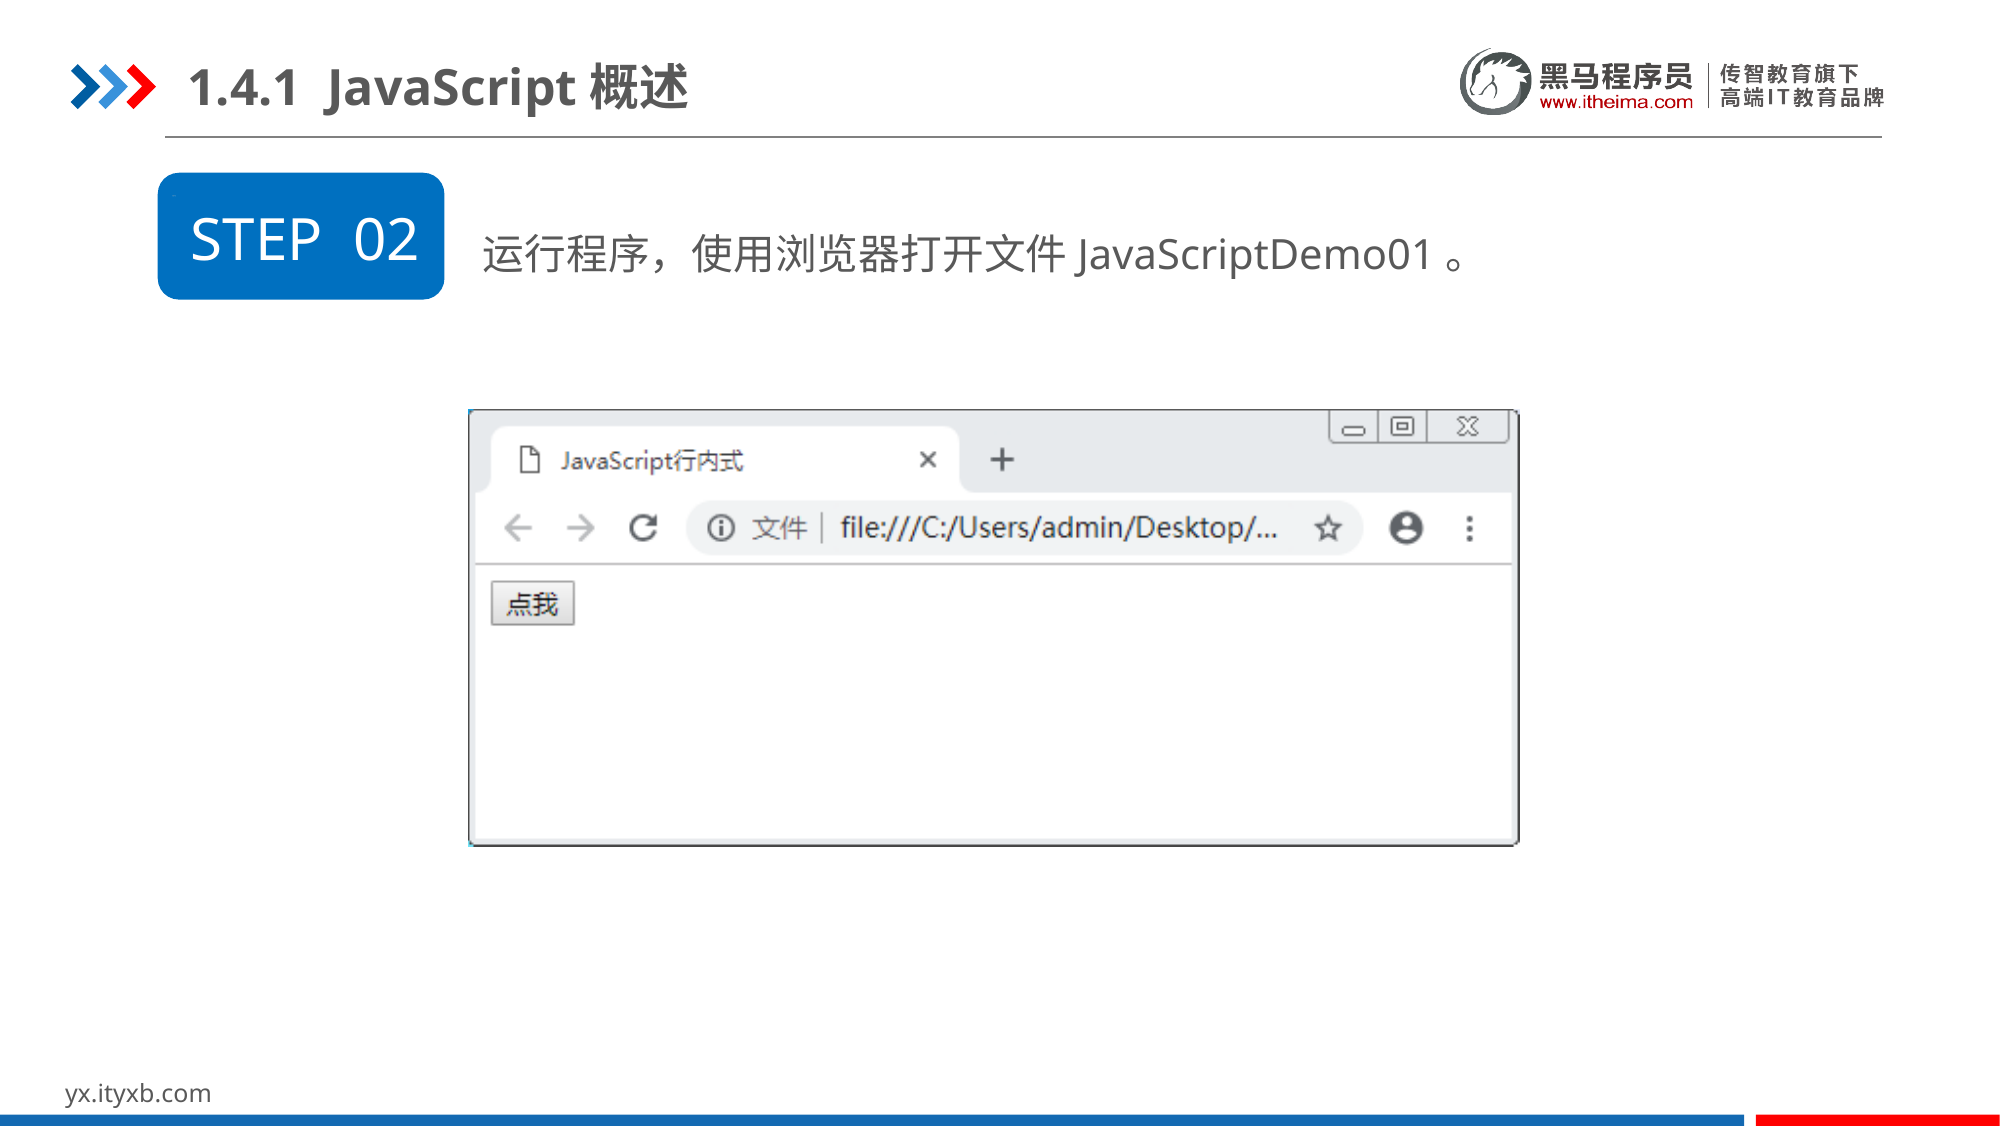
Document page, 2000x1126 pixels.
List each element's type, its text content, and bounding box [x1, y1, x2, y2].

text_box 运行程序，使用浏览器打开文件JavaScriptDemo01。 [468, 195, 1771, 286]
text_box [155, 170, 447, 302]
text_box STEP 02 [172, 195, 439, 280]
text_box 1.4.1 JavaScript概述 [187, 43, 870, 127]
picture [468, 408, 1520, 847]
picture [1460, 48, 1887, 115]
